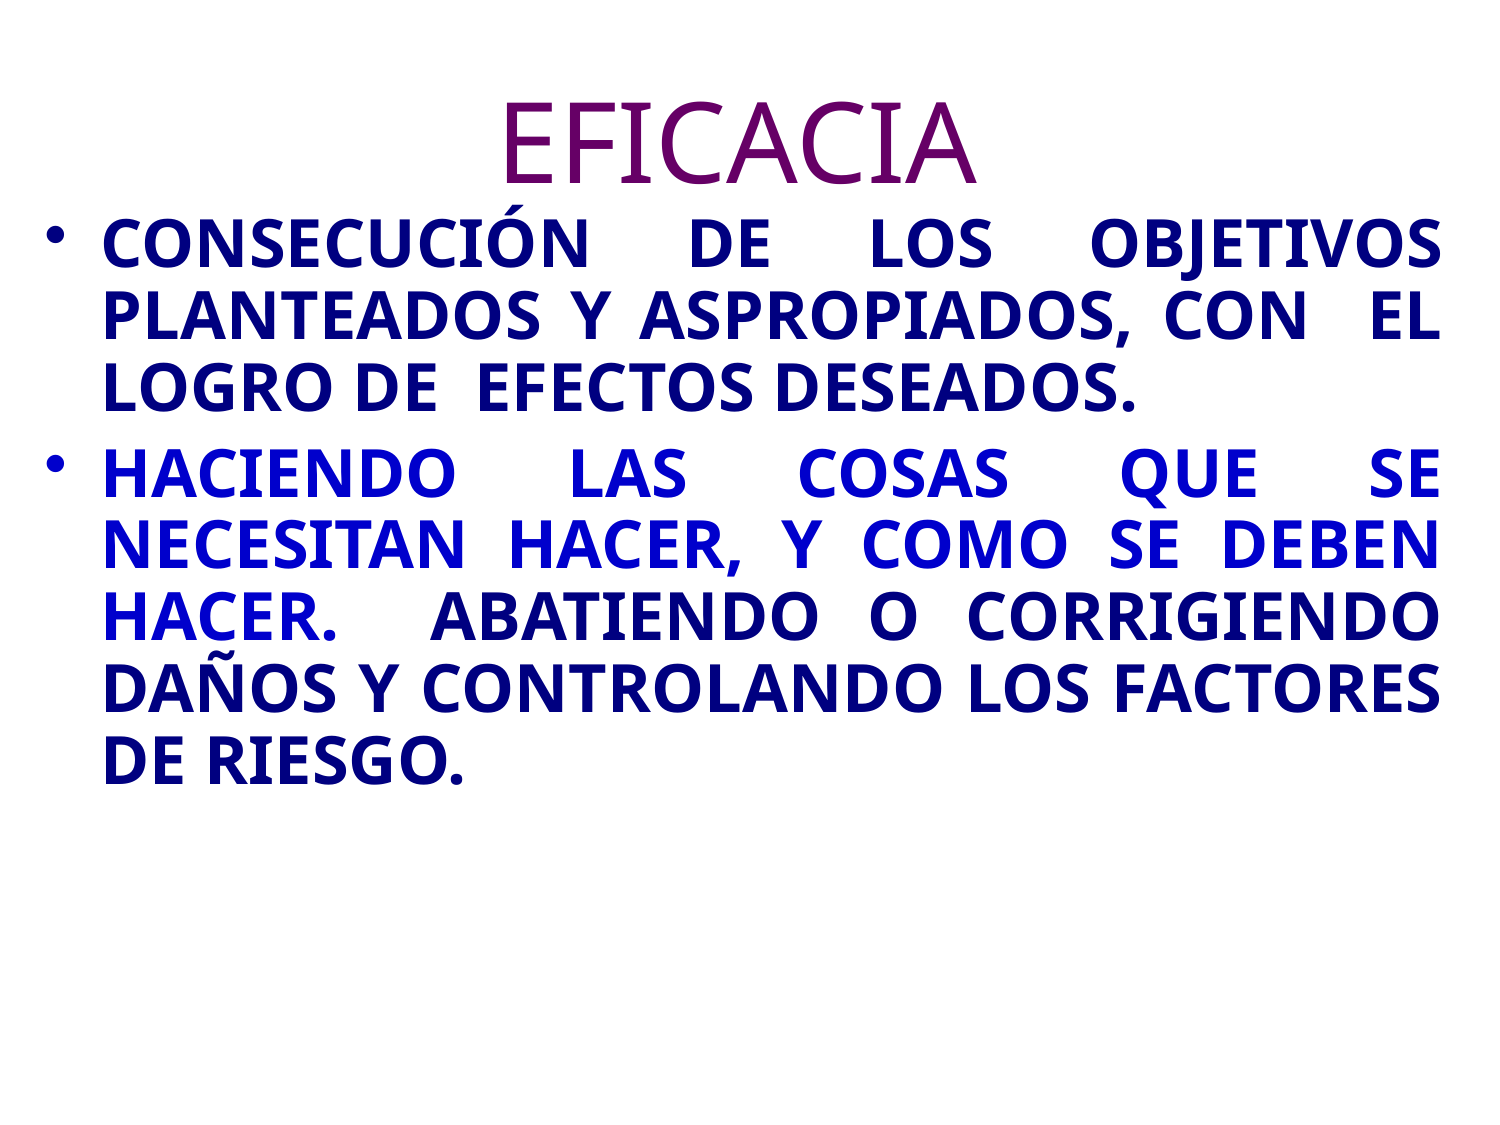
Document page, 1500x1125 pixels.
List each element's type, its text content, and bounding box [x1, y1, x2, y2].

list CONSECUCIÓN DE LOS OBJETIVOS PLANTEADOS Y ASPROPIADOS, CON EL LOGRO DE EFECTOS DESEADOS. HACIENDO LAS COSAS QUE SE NECESITAN HACER, Y COMO SE DEBEN HACER. ABATIENDO O CORRIGIENDO DAÑOS Y CONTROLANDO LOS FACTORES DE RIESGO. [29, 202, 1459, 1024]
title EFICACIA [75, 45, 1425, 202]
